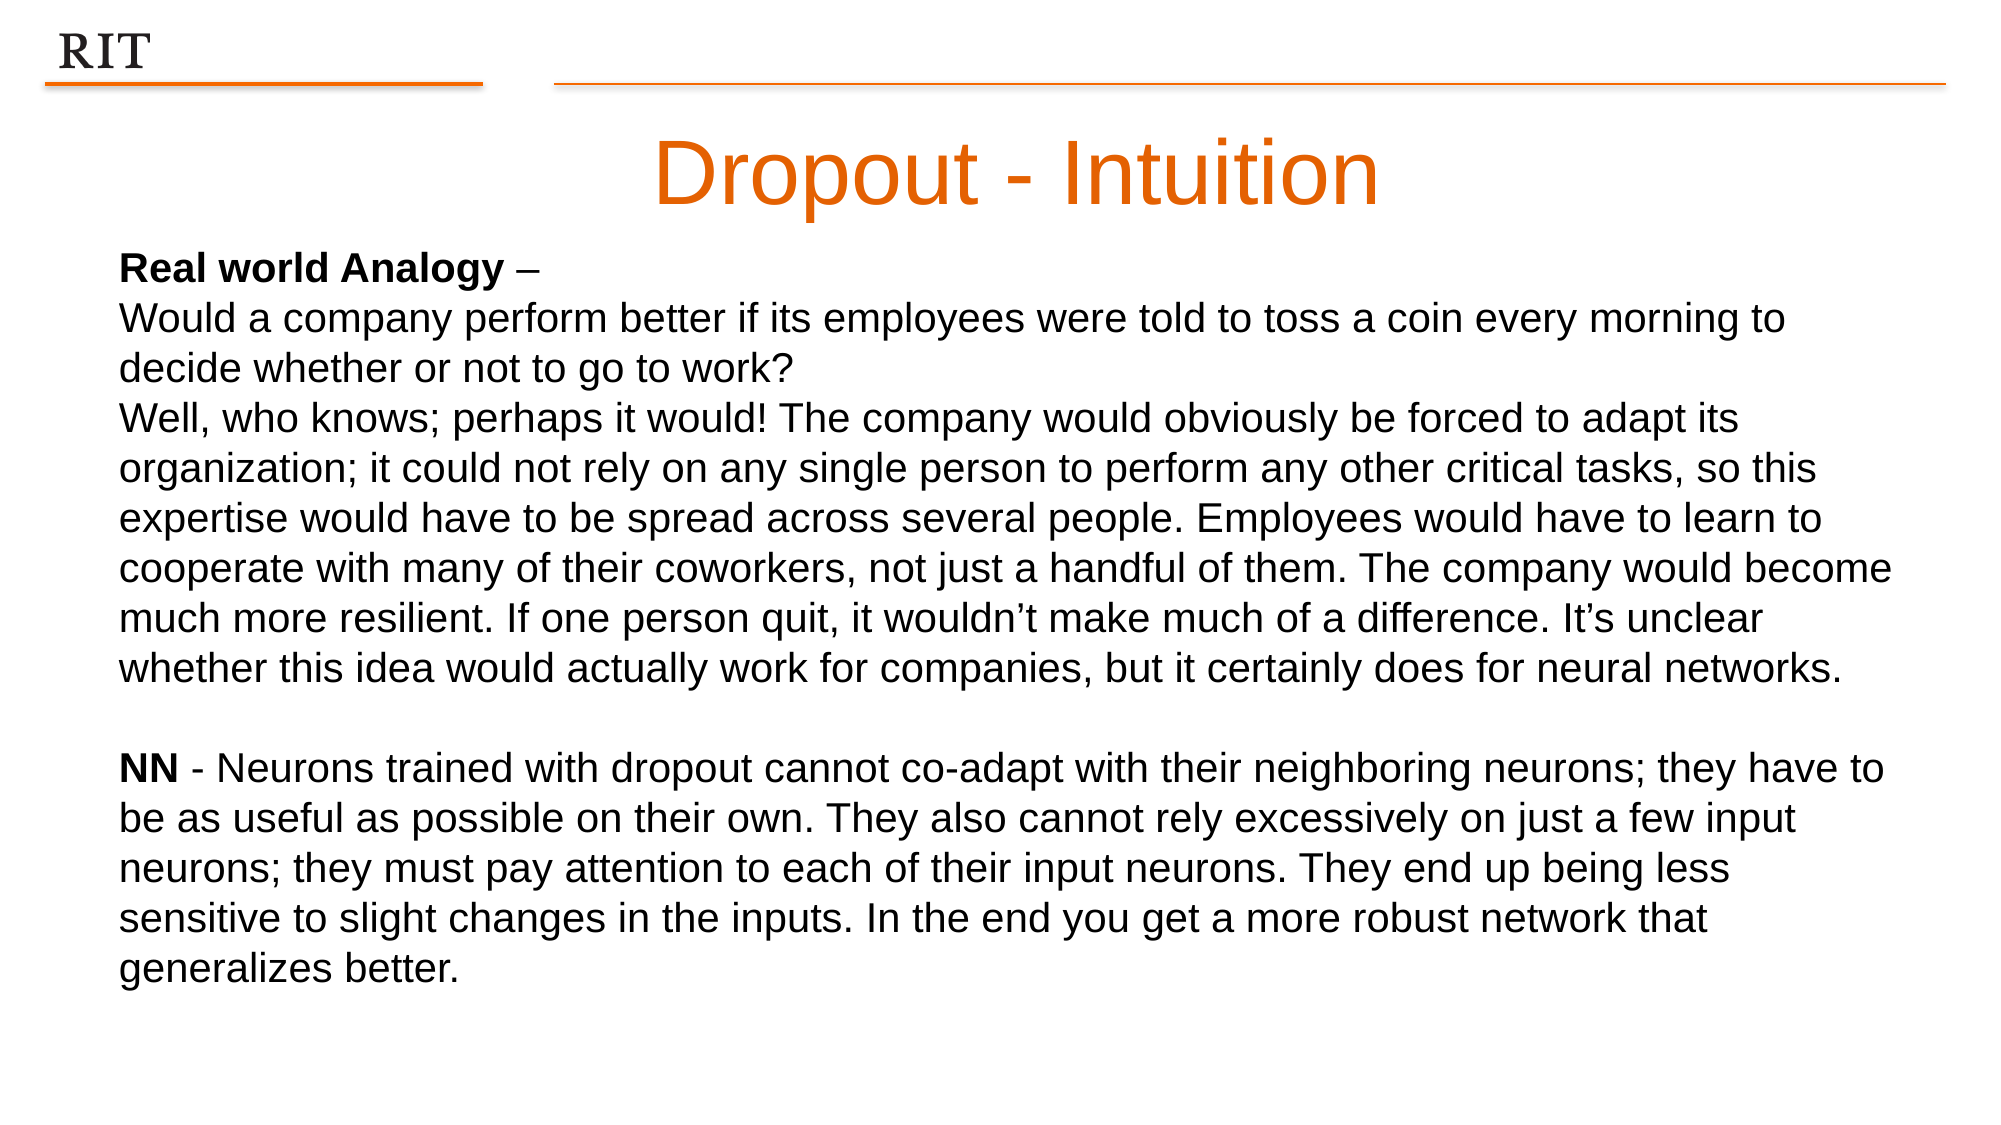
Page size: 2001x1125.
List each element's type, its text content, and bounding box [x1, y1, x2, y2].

text_box Dropout - Intuition [117, 114, 1918, 220]
text_box Real world Analogy – Would a company perform better if its employees were told to toss a coin every morning to decide whether or not to go to work? Well, who knows; perhaps it would! The company would obviously be forced to adapt its organization; it could not rely on any single person to perform any other critical tasks, so this expertise would have to be spread across several people. Employees would have to learn to cooperate with many of their coworkers, not just a handful of them. The company would become much more resilient. If one person quit, it wouldn’t make much of a difference. It’s unclear whether this idea would actually work for companies, but it certainly does for neural networks. NN - Neurons trained with dropout cannot co-adapt with their neighboring neurons; they have to be as useful as possible on their own. They also cannot rely excessively on just a few input neurons; they must pay attention to each of their input neurons. They end up being less sensitive to slight changes in the inputs. In the end you get a more robust network that generalizes better. [82, 220, 1918, 993]
